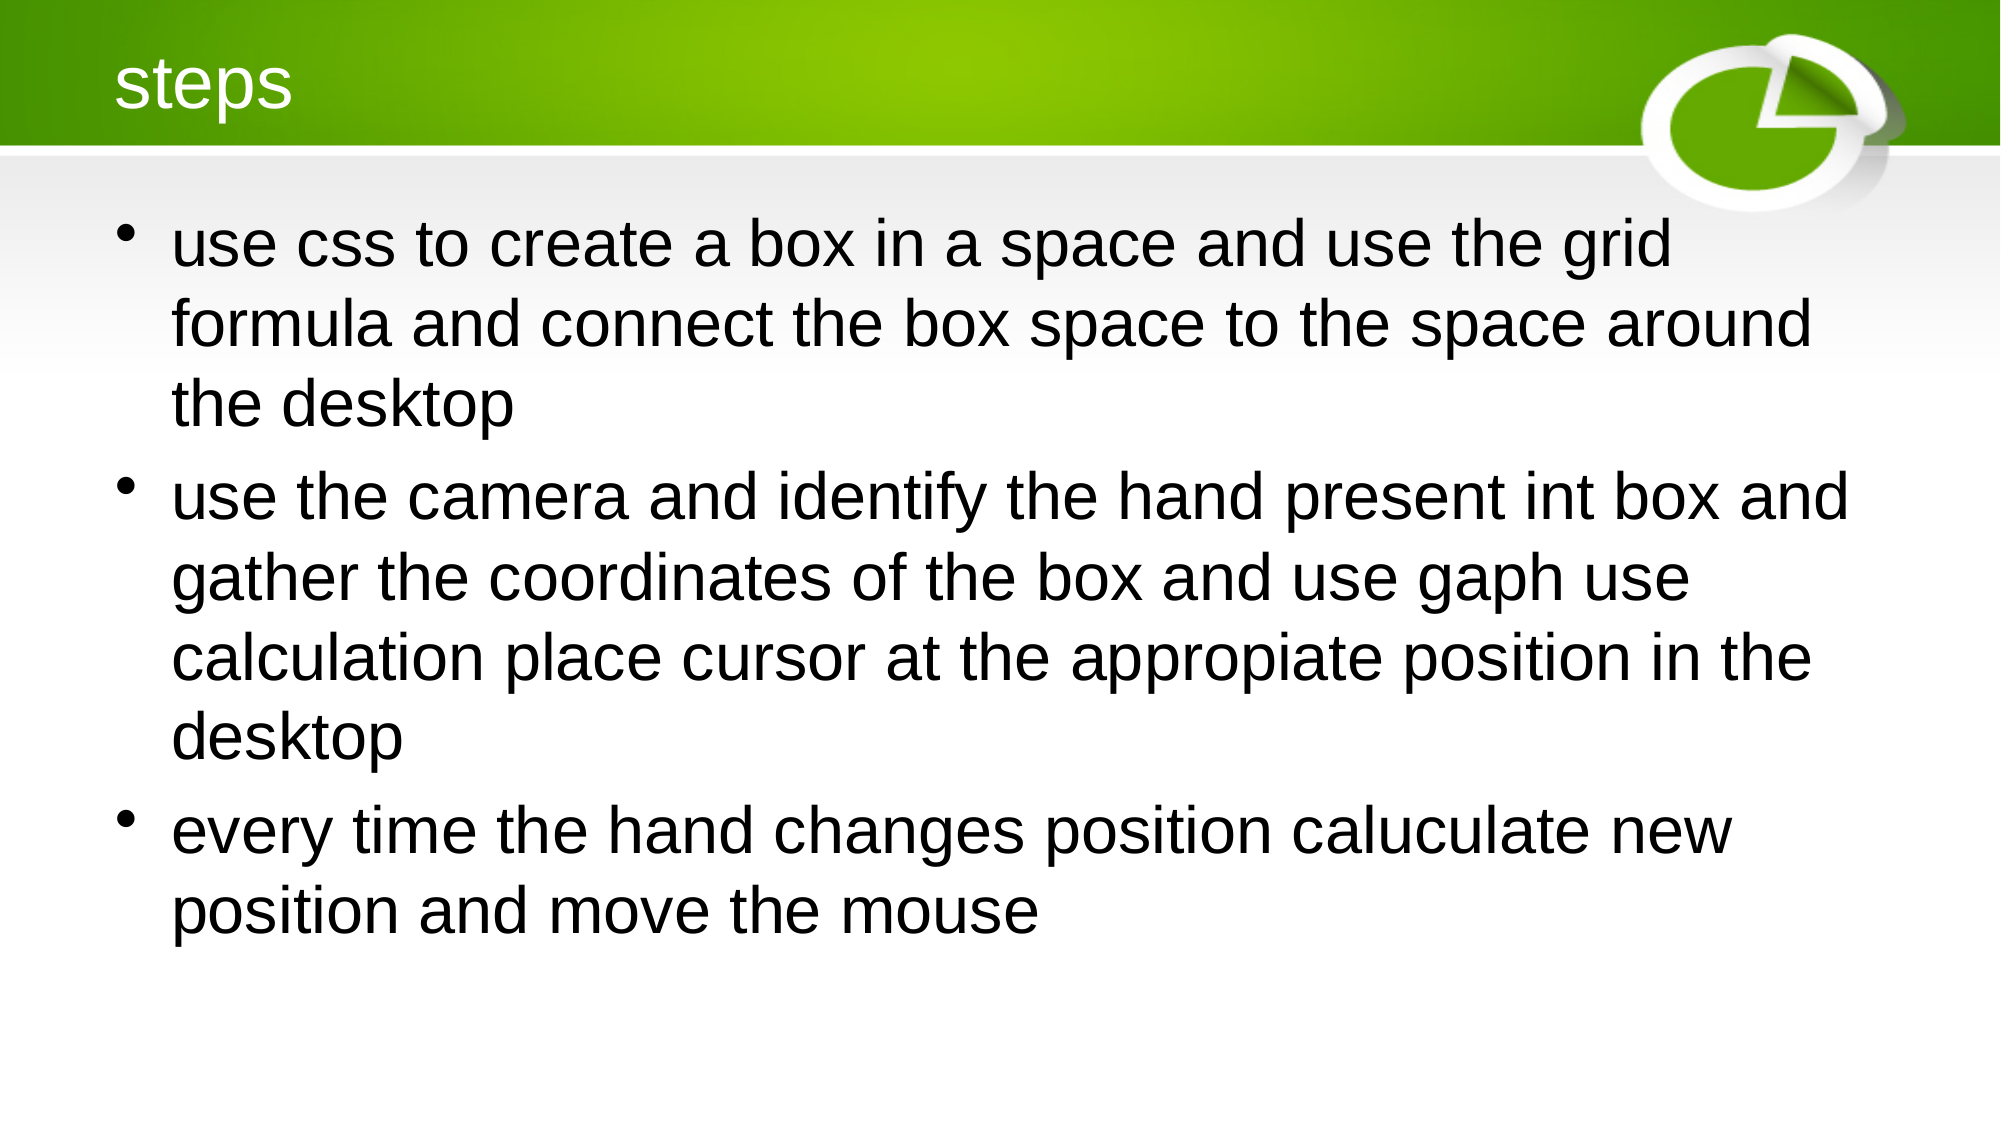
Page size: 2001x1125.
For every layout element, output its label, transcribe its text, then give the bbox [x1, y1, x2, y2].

picture [0, 0, 2001, 1125]
list use css to create a box in a space and use the grid formula and connect the box space to the space around the desktop use the camera and identify the hand present int box and gather the coordinates of the box and use gaph use calculation place cursor at the appropiate position in the desktop every time the hand changes position caluculate new position and move the mouse [99, 192, 1901, 1006]
title steps [99, 30, 1901, 127]
